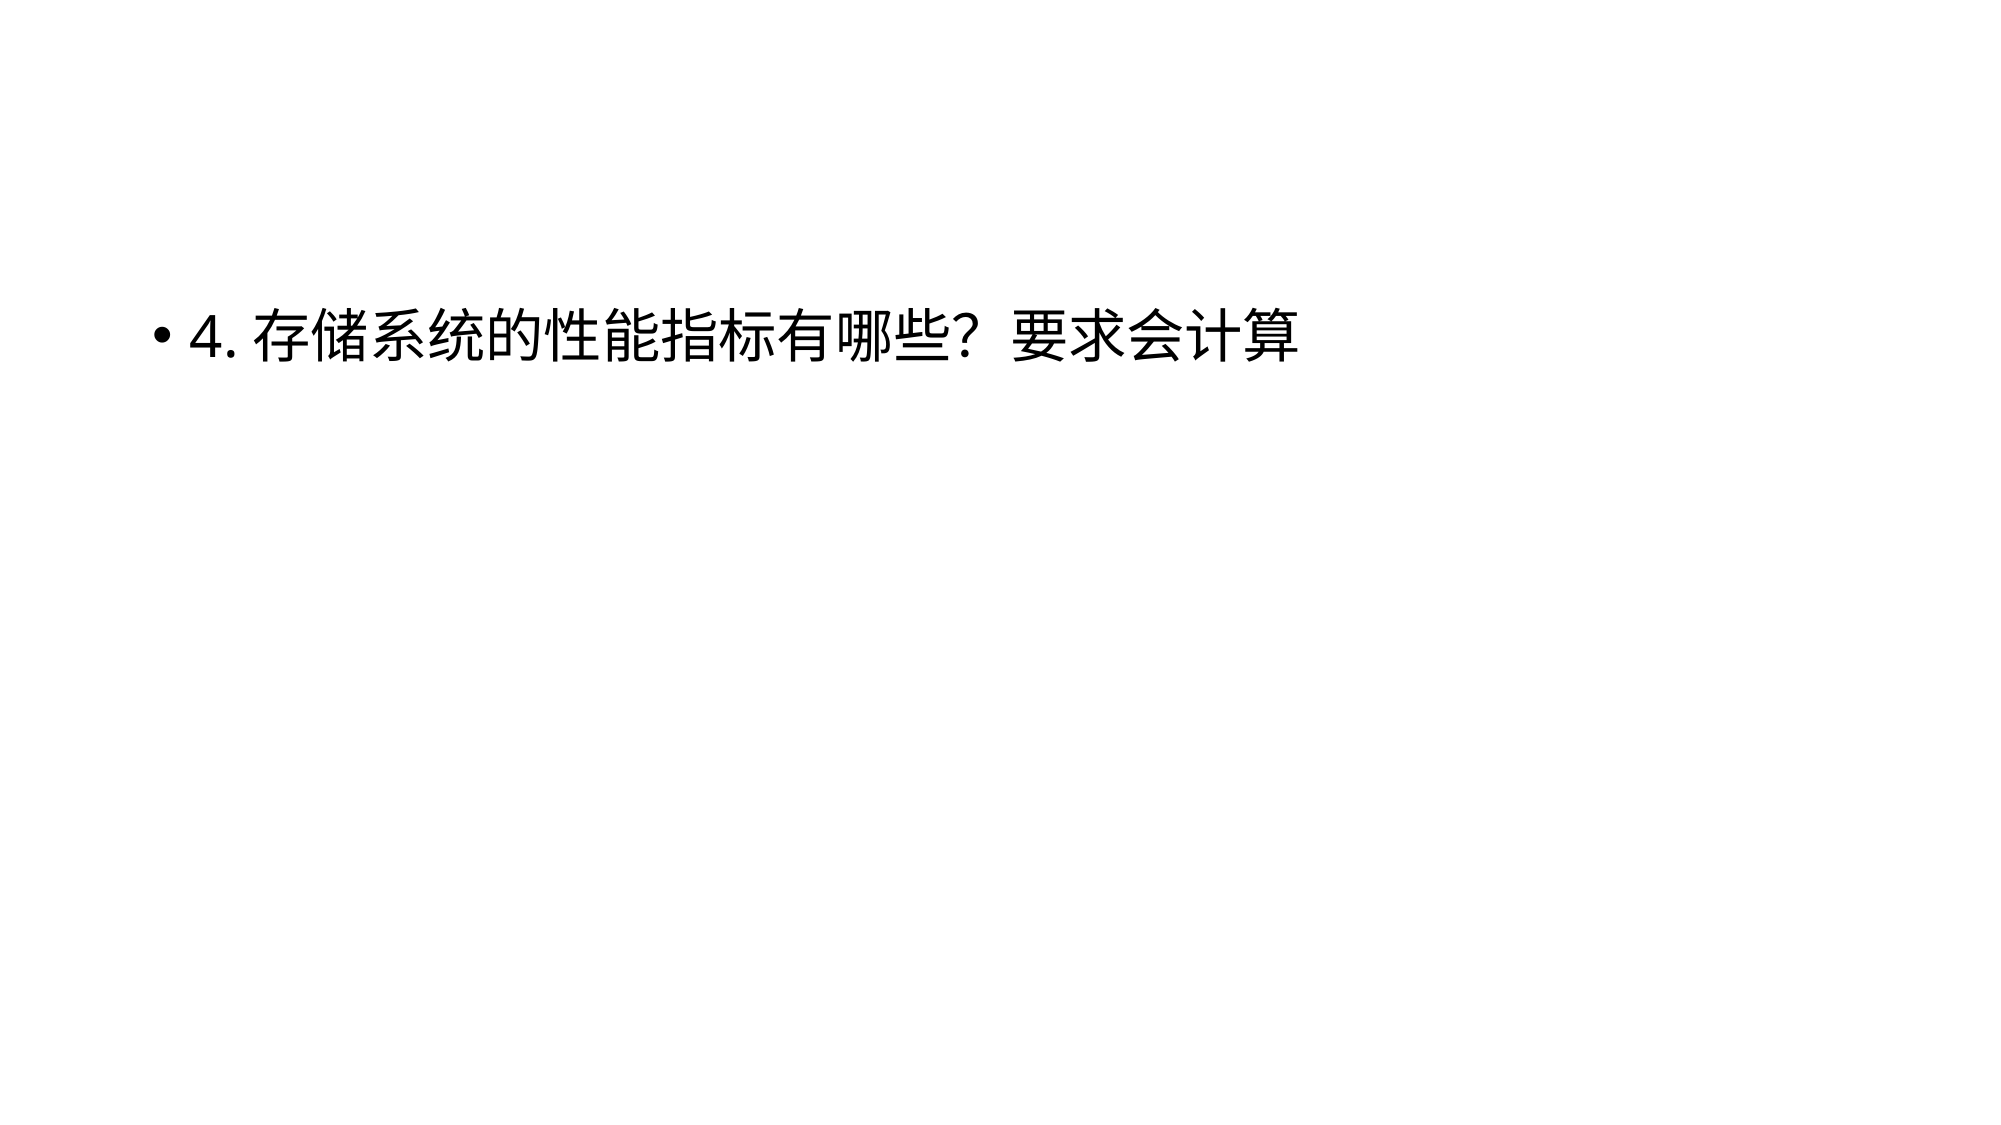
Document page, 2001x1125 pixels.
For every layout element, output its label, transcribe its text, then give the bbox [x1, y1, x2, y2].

list 4.存储系统的性能指标有哪些？要求会计算 [137, 299, 1863, 1014]
